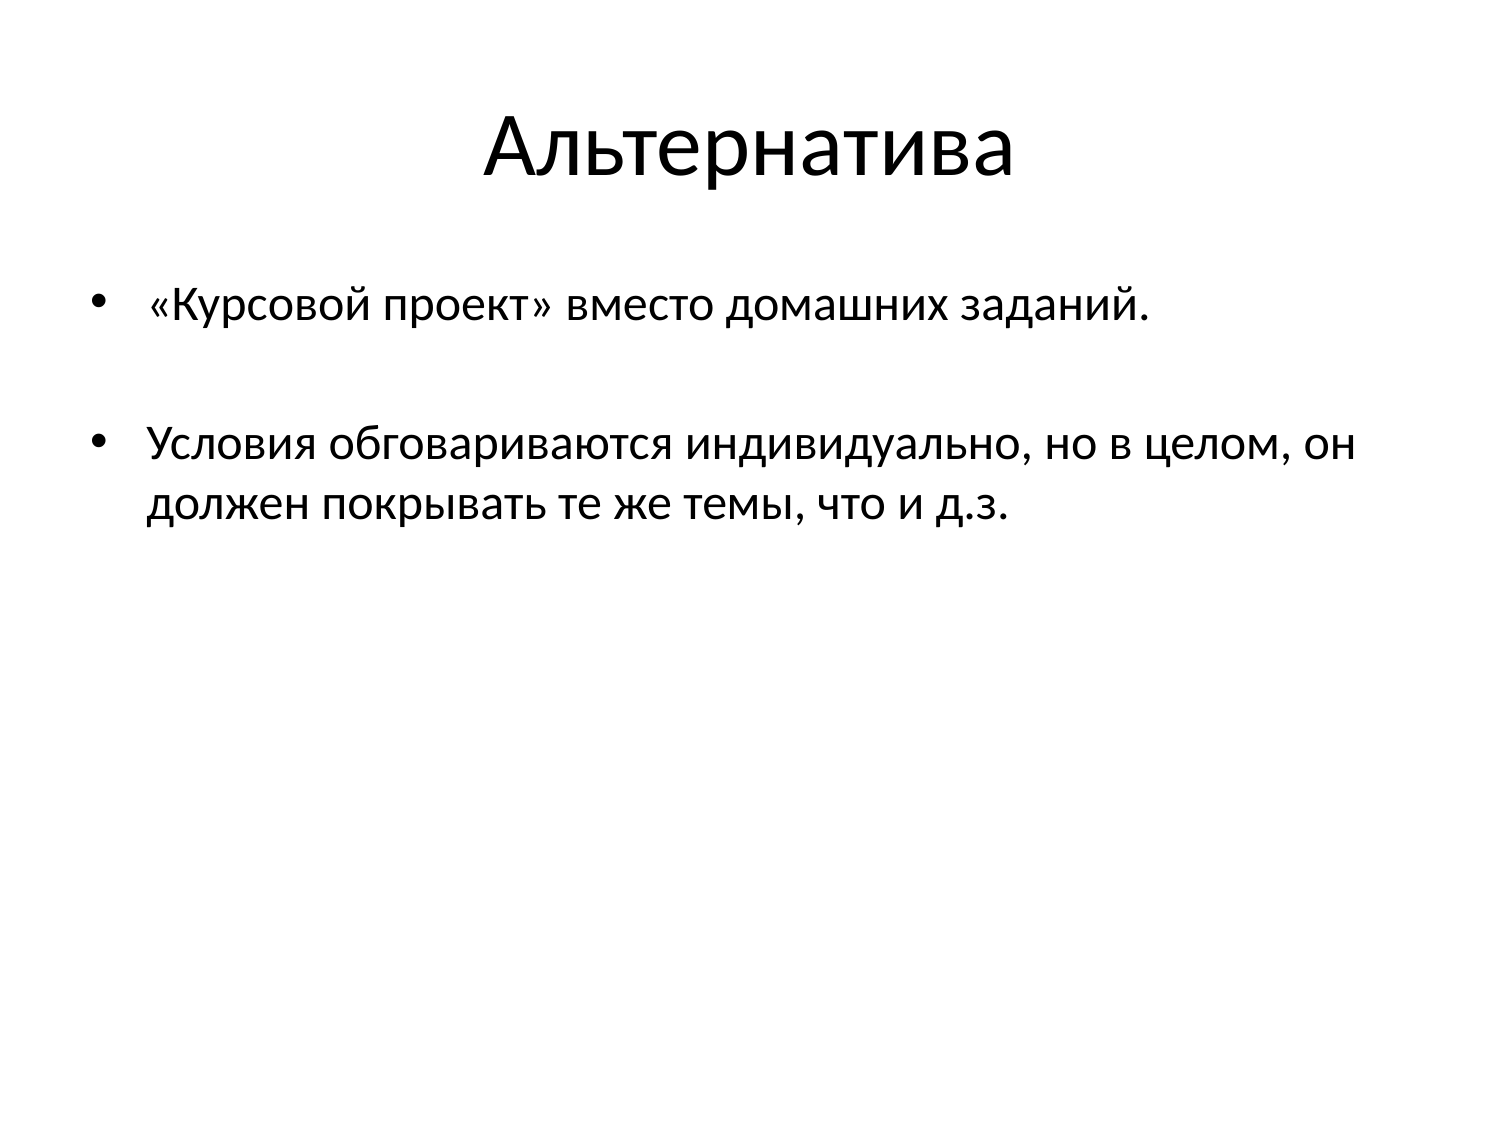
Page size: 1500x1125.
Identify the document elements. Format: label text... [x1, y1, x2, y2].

title Альтернатива [75, 45, 1425, 233]
list «Курсовой проект» вместо домашних заданий. Условия обговариваются индивидуально, но в целом, он должен покрывать те же темы, что и д.з. [75, 262, 1425, 1005]
